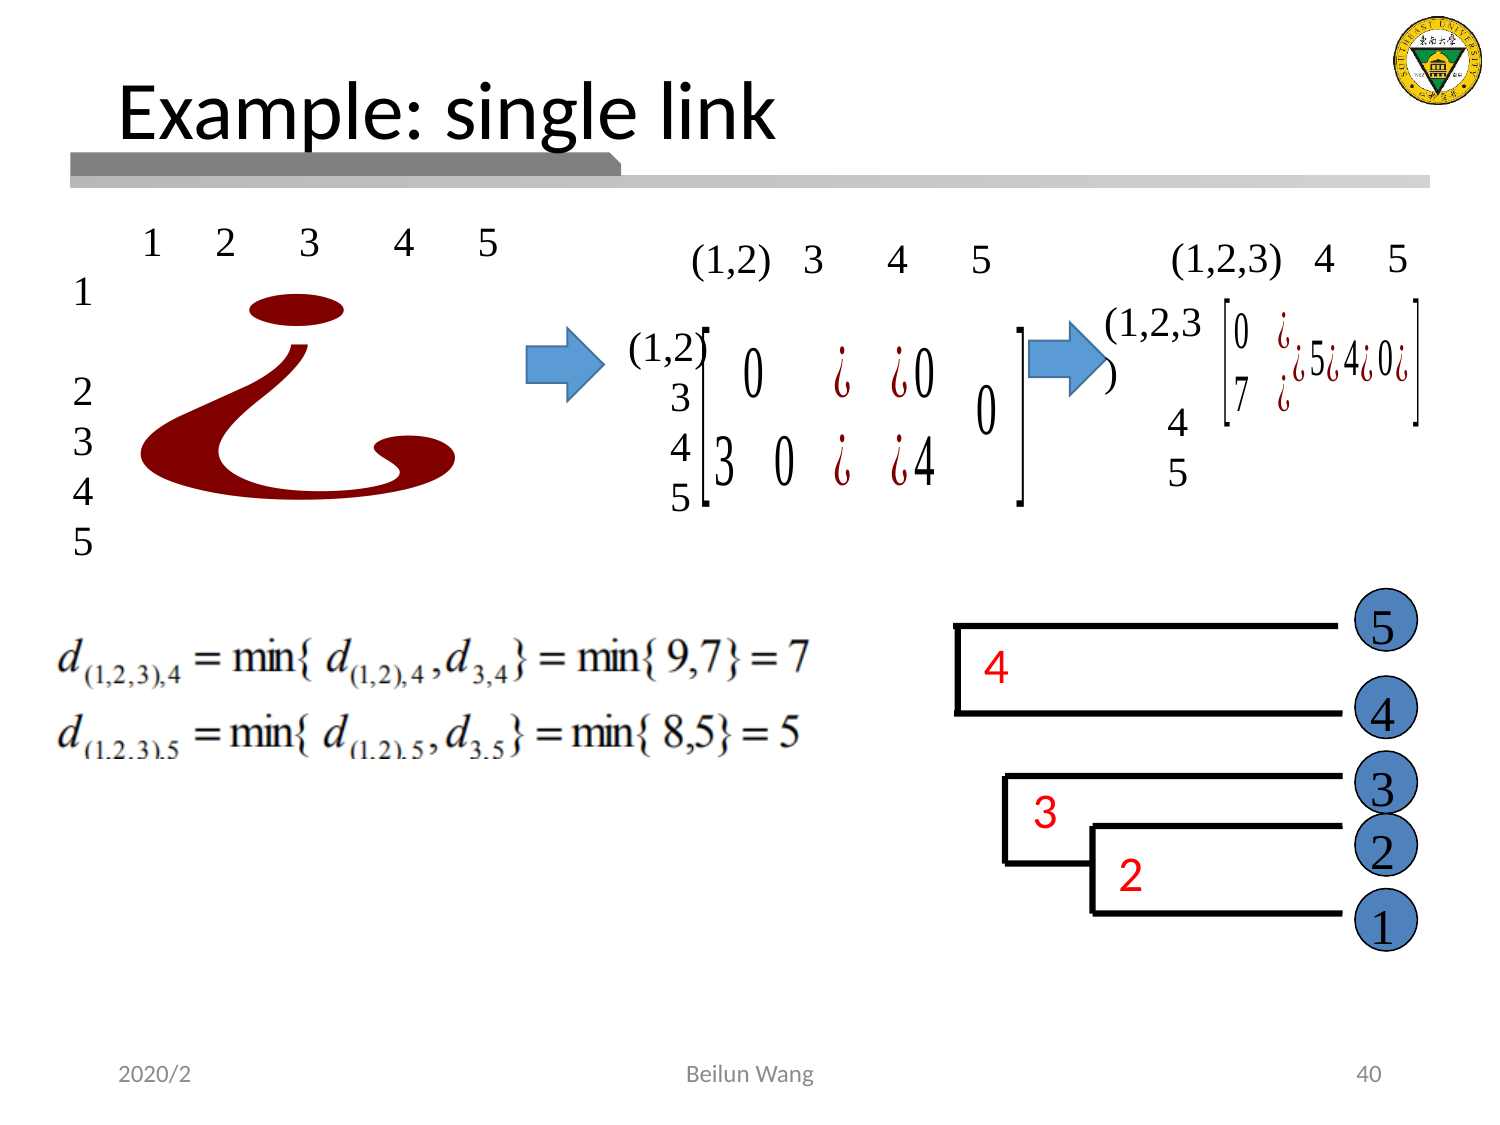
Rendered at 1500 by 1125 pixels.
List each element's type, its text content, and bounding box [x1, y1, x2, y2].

text_box 1 2 3 4 5 [57, 256, 104, 572]
text_box [1398, 678, 1418, 736]
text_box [613, 224, 1223, 530]
text_box [1354, 757, 1367, 807]
text_box [1398, 815, 1418, 874]
text_box [1354, 682, 1367, 732]
text_box 3 [1017, 771, 1311, 846]
text_box [525, 325, 606, 404]
text_box (1,2,3) 4 5 [1156, 223, 1500, 289]
text_box 5 4 3 2 1 [1367, 564, 1398, 955]
text_box [1398, 890, 1418, 949]
text_box [1354, 595, 1367, 645]
text_box [1398, 753, 1418, 811]
text_box 4 [968, 626, 1263, 701]
text_box 2 [1103, 833, 1397, 909]
slide_number 2020/2 [103, 1042, 441, 1103]
slide_number 40 [1059, 1042, 1397, 1103]
footer Beilun Wang [496, 1042, 1004, 1103]
text_box 1 2 3 4 5 [127, 207, 662, 273]
picture [1393, 16, 1482, 105]
picture [19, 623, 877, 759]
title Example: single link [103, 59, 1361, 156]
text_box [1357, 820, 1367, 833]
text_box [1354, 909, 1367, 945]
text_box [1398, 590, 1418, 649]
